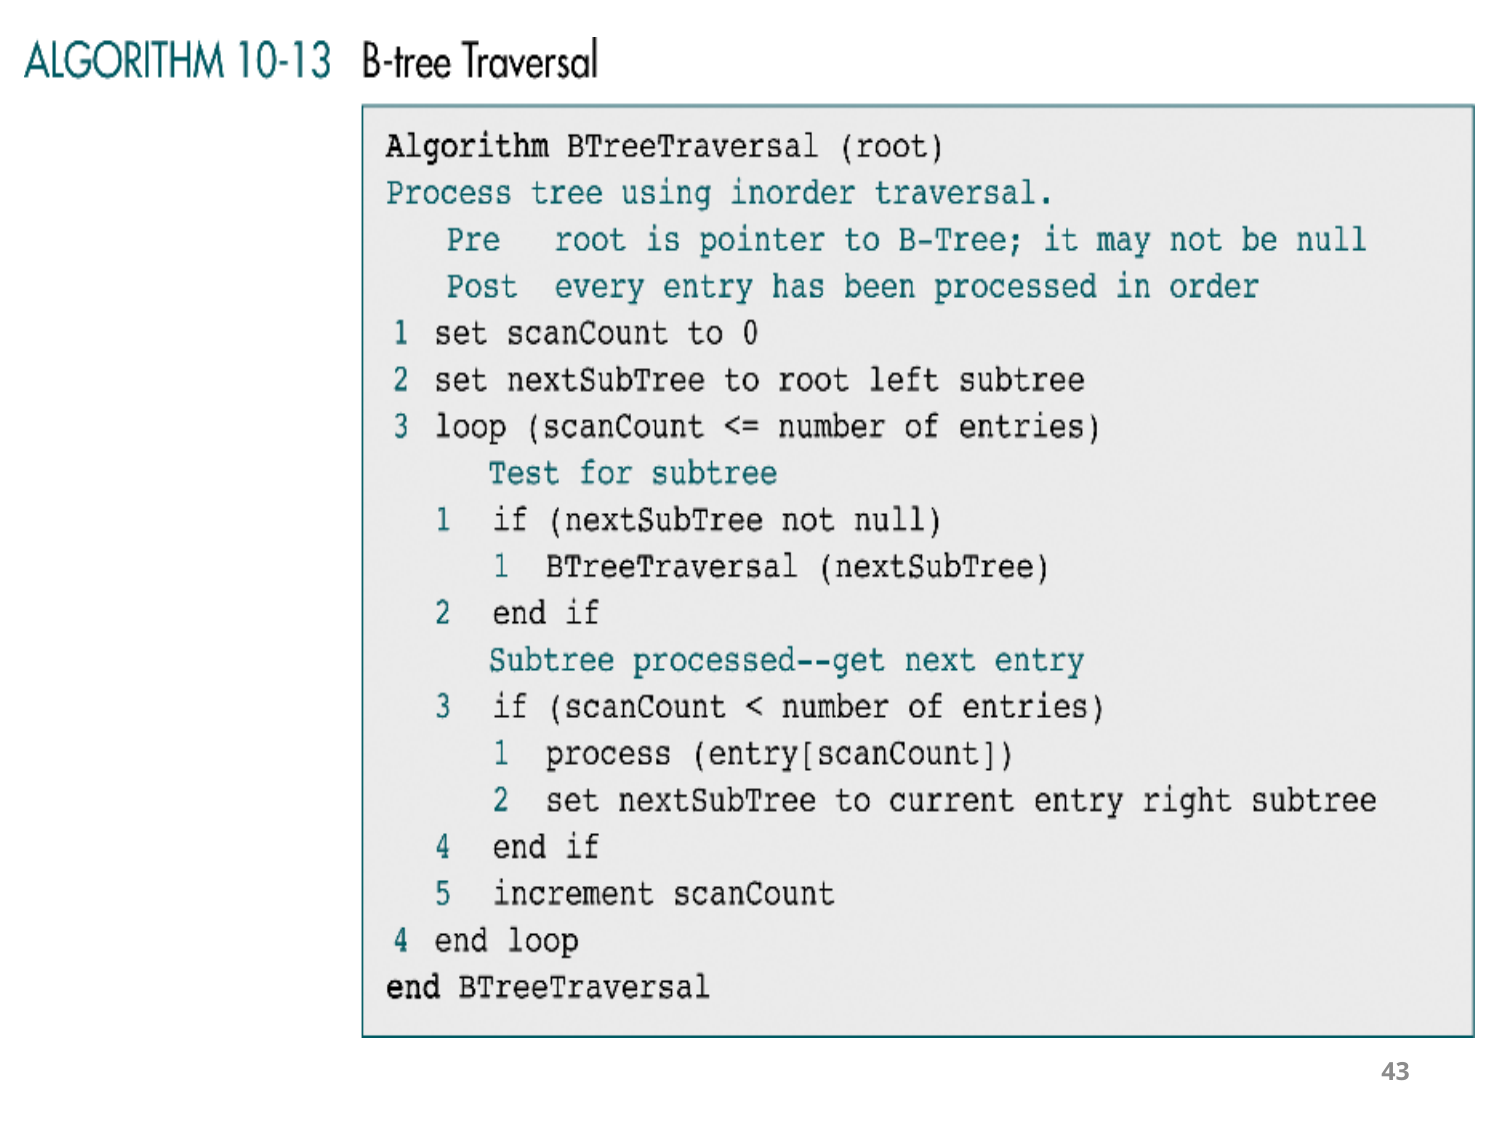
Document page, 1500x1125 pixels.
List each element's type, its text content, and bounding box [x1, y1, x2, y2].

picture [24, 37, 1476, 1038]
slide_number 43 [1074, 1047, 1425, 1103]
